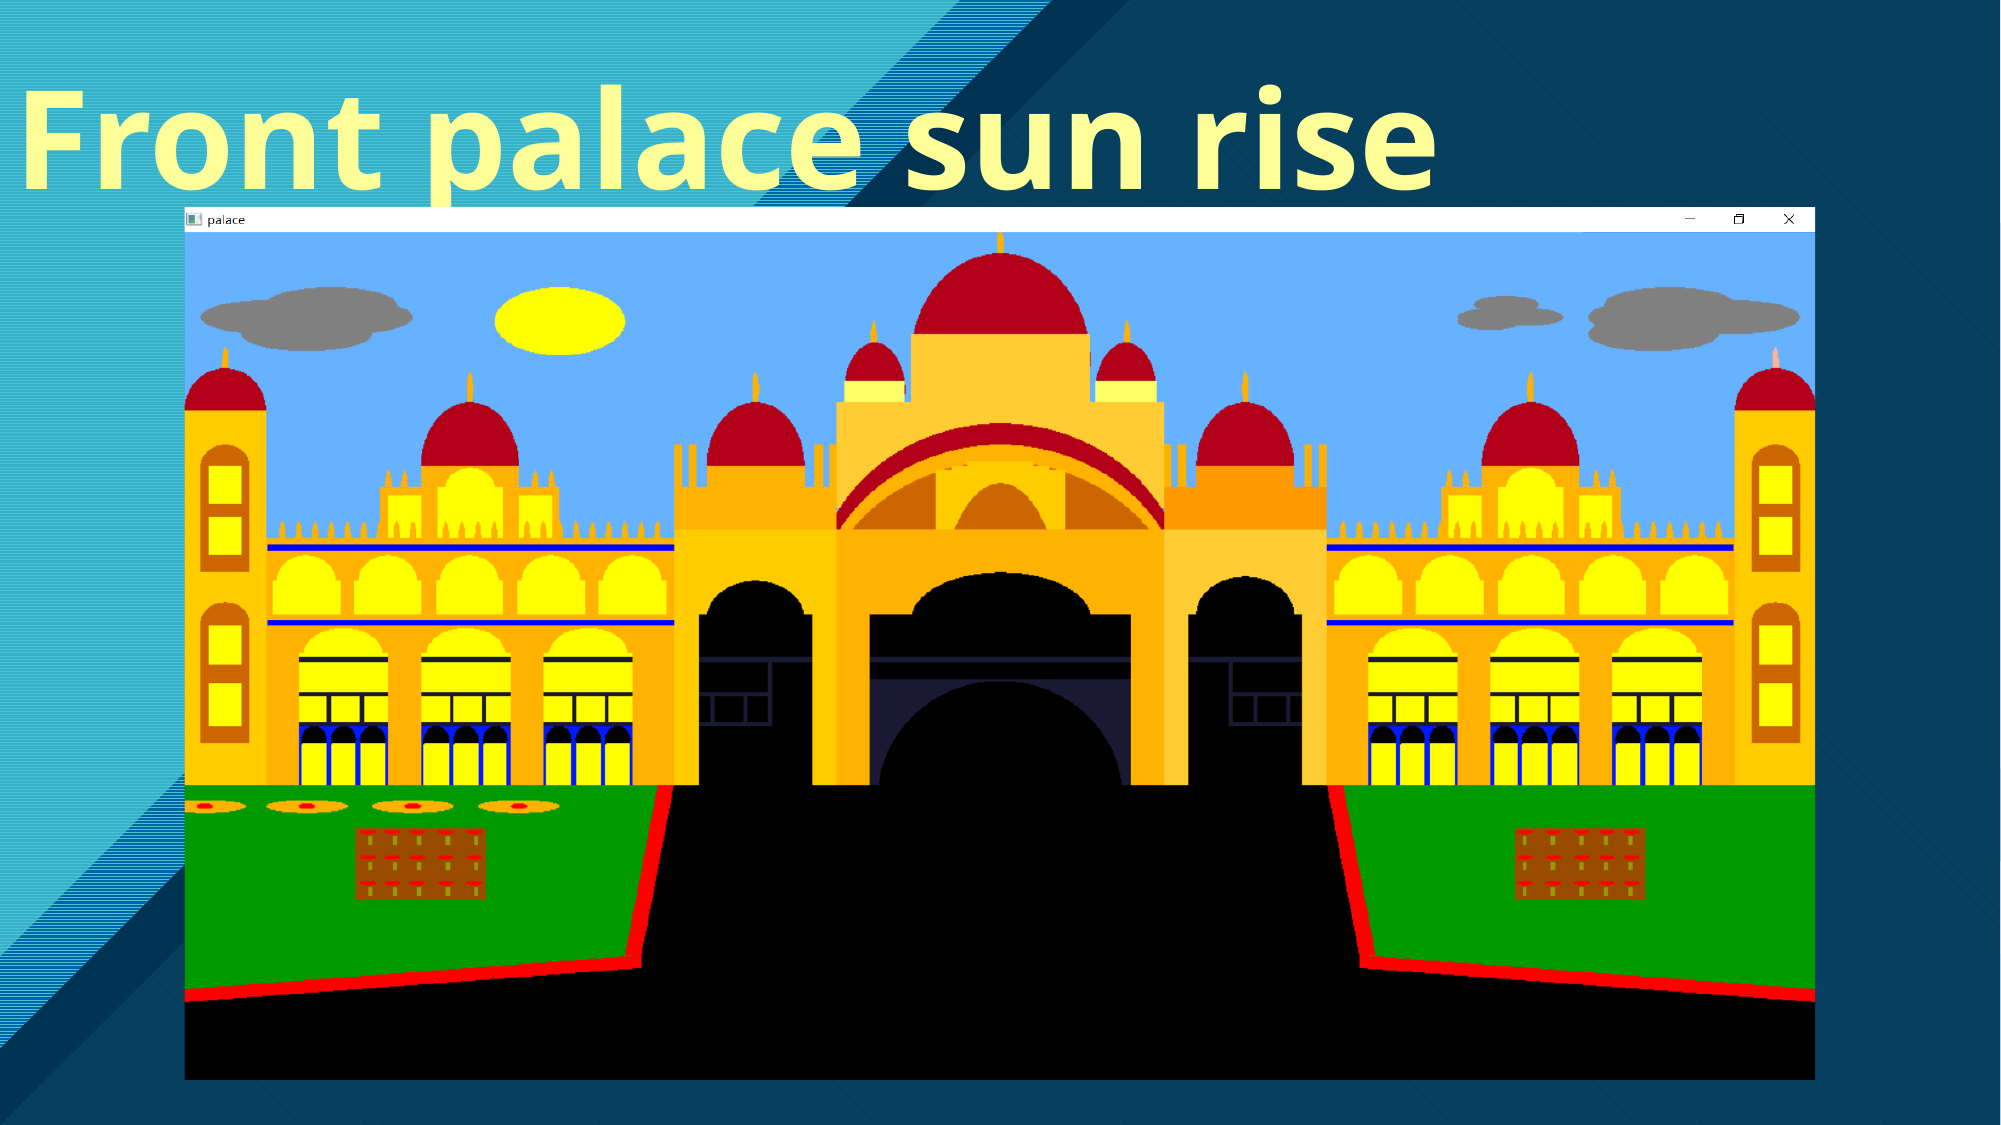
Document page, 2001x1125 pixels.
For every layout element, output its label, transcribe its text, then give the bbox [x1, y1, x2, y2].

text_box Front palace sun rise [0, 44, 1790, 224]
picture [184, 207, 1815, 1079]
